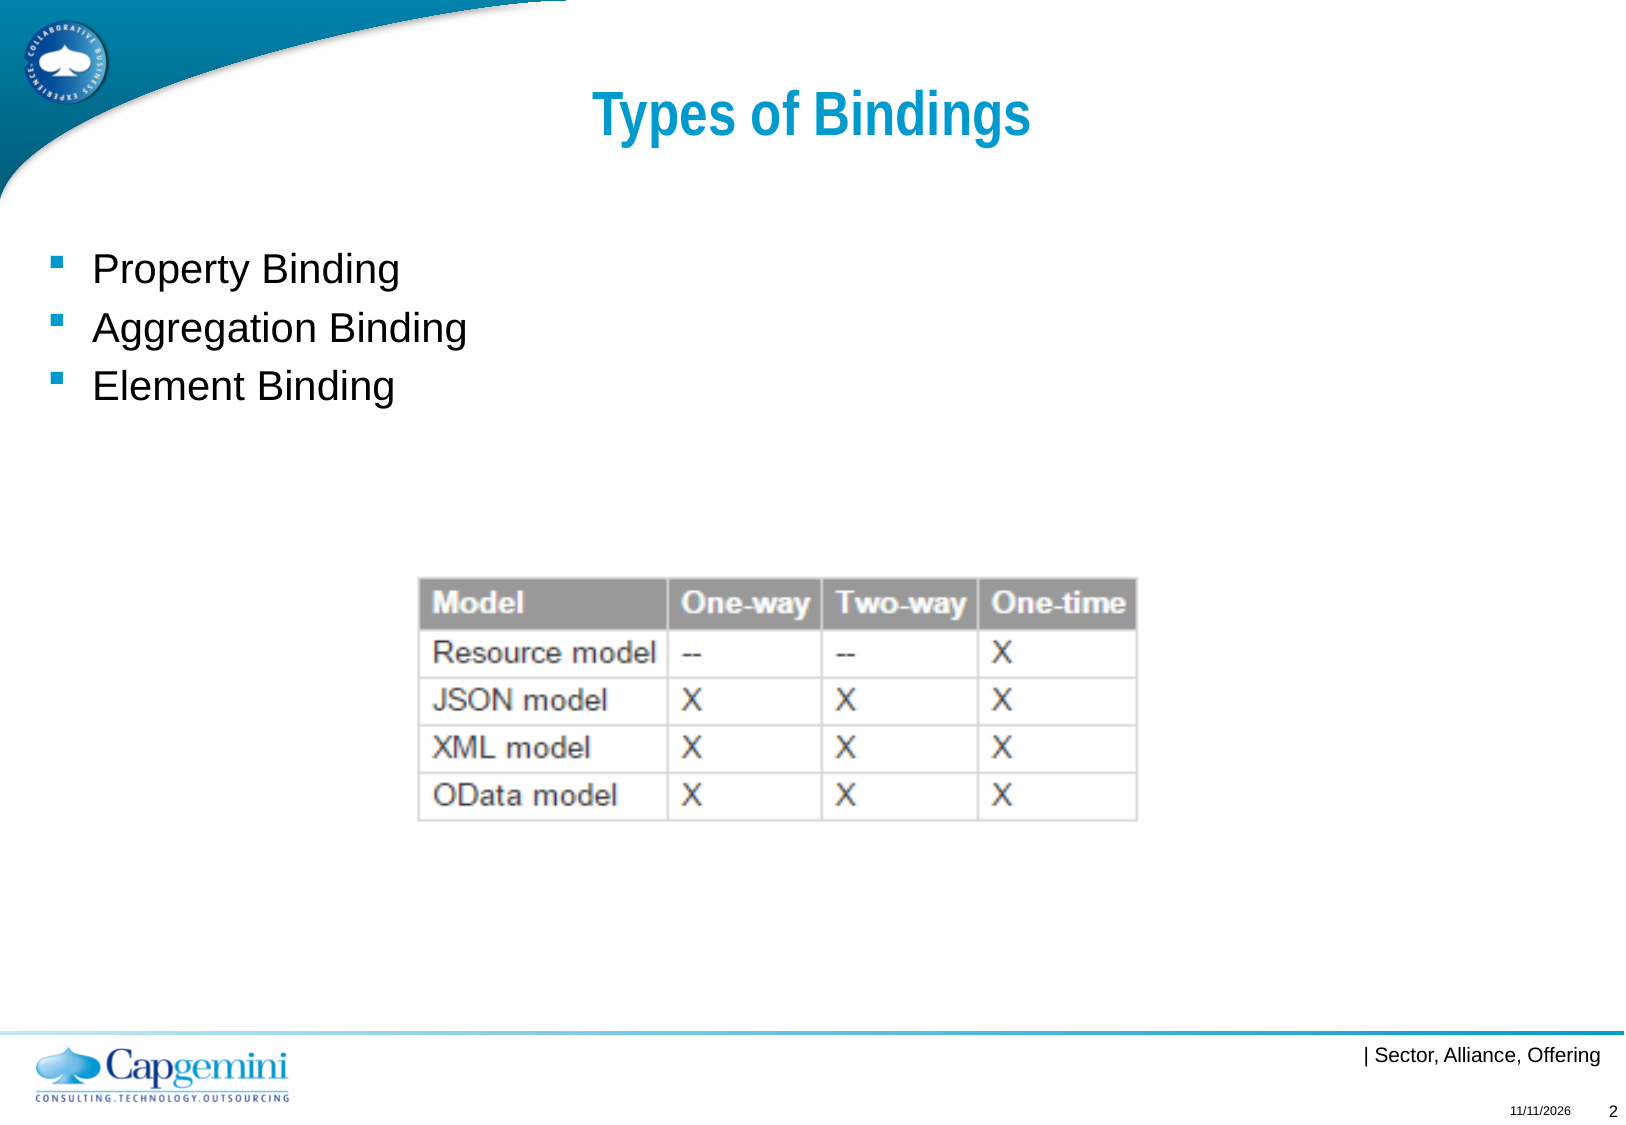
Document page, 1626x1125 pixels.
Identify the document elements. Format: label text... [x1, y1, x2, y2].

picture [405, 564, 1152, 838]
picture [34, 1046, 291, 1103]
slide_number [1113, 1097, 1586, 1125]
title Types of Bindings [0, 0, 1625, 196]
slide_number 2 [1586, 1104, 1625, 1122]
list Property Binding Aggregation Binding Element Binding [0, 235, 1625, 1005]
